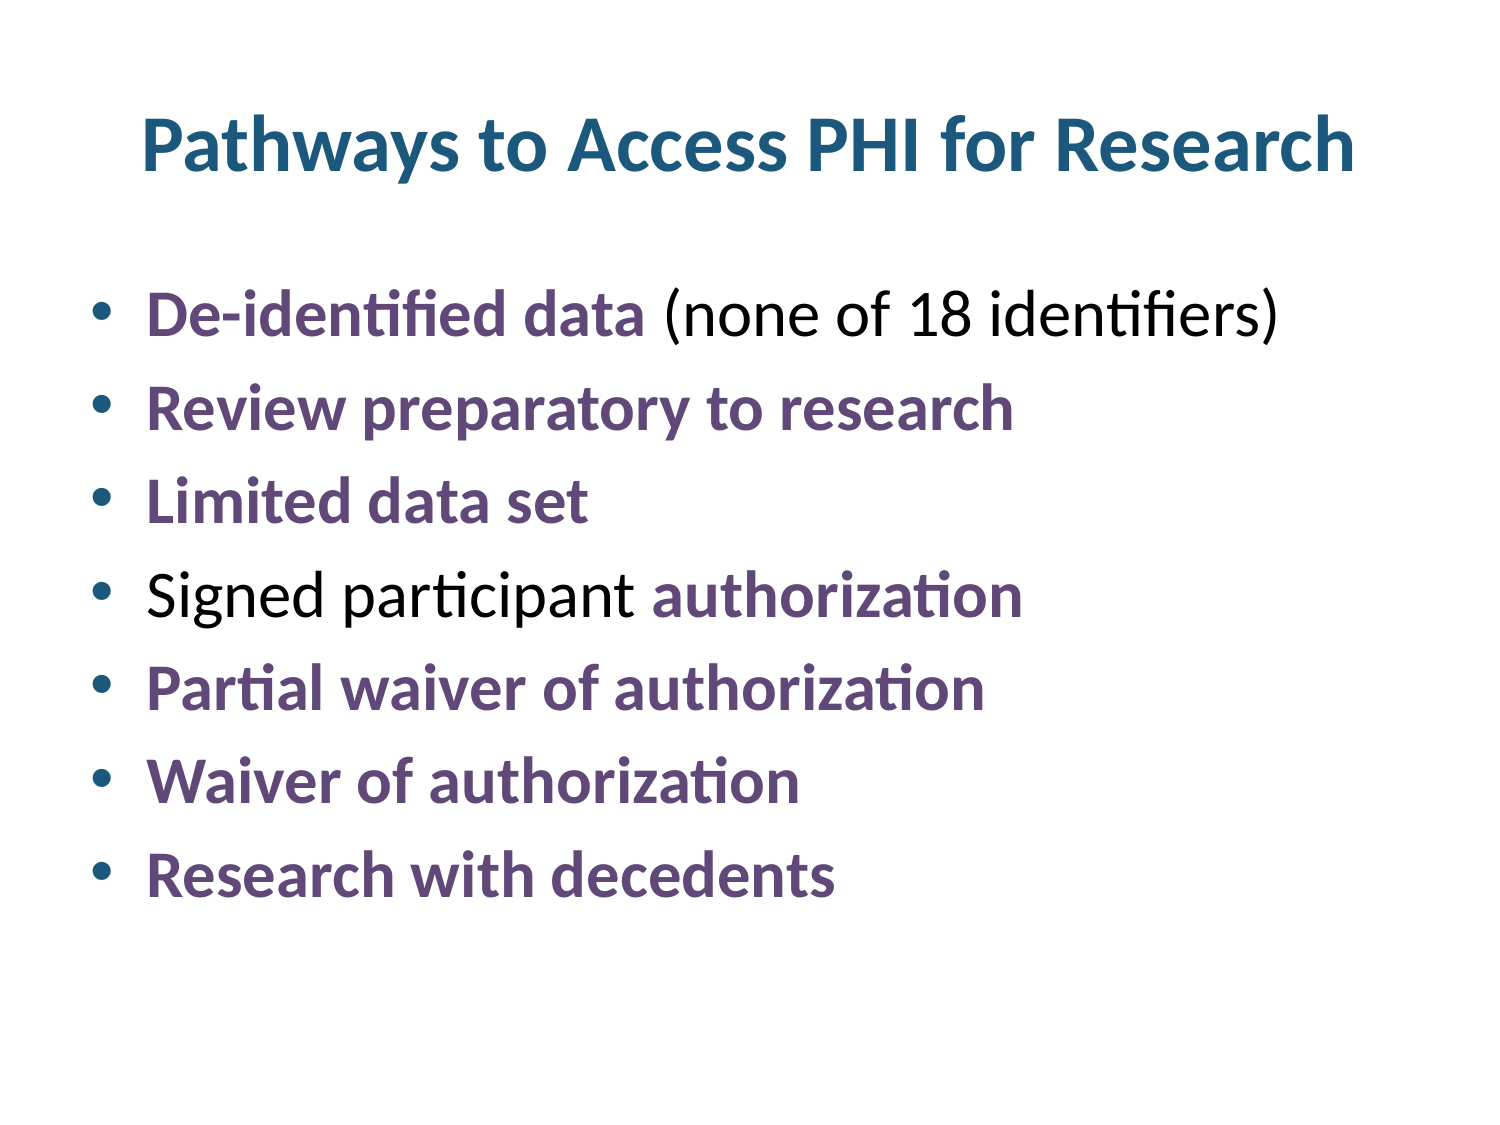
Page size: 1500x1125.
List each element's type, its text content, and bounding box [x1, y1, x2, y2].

list De-identified data (none of 18 identifiers) Review preparatory to research Limited data set Signed participant authorization Partial waiver of authorization Waiver of authorization Research with decedents [75, 262, 1425, 1005]
title Pathways to Access PHI for Research [75, 45, 1425, 233]
